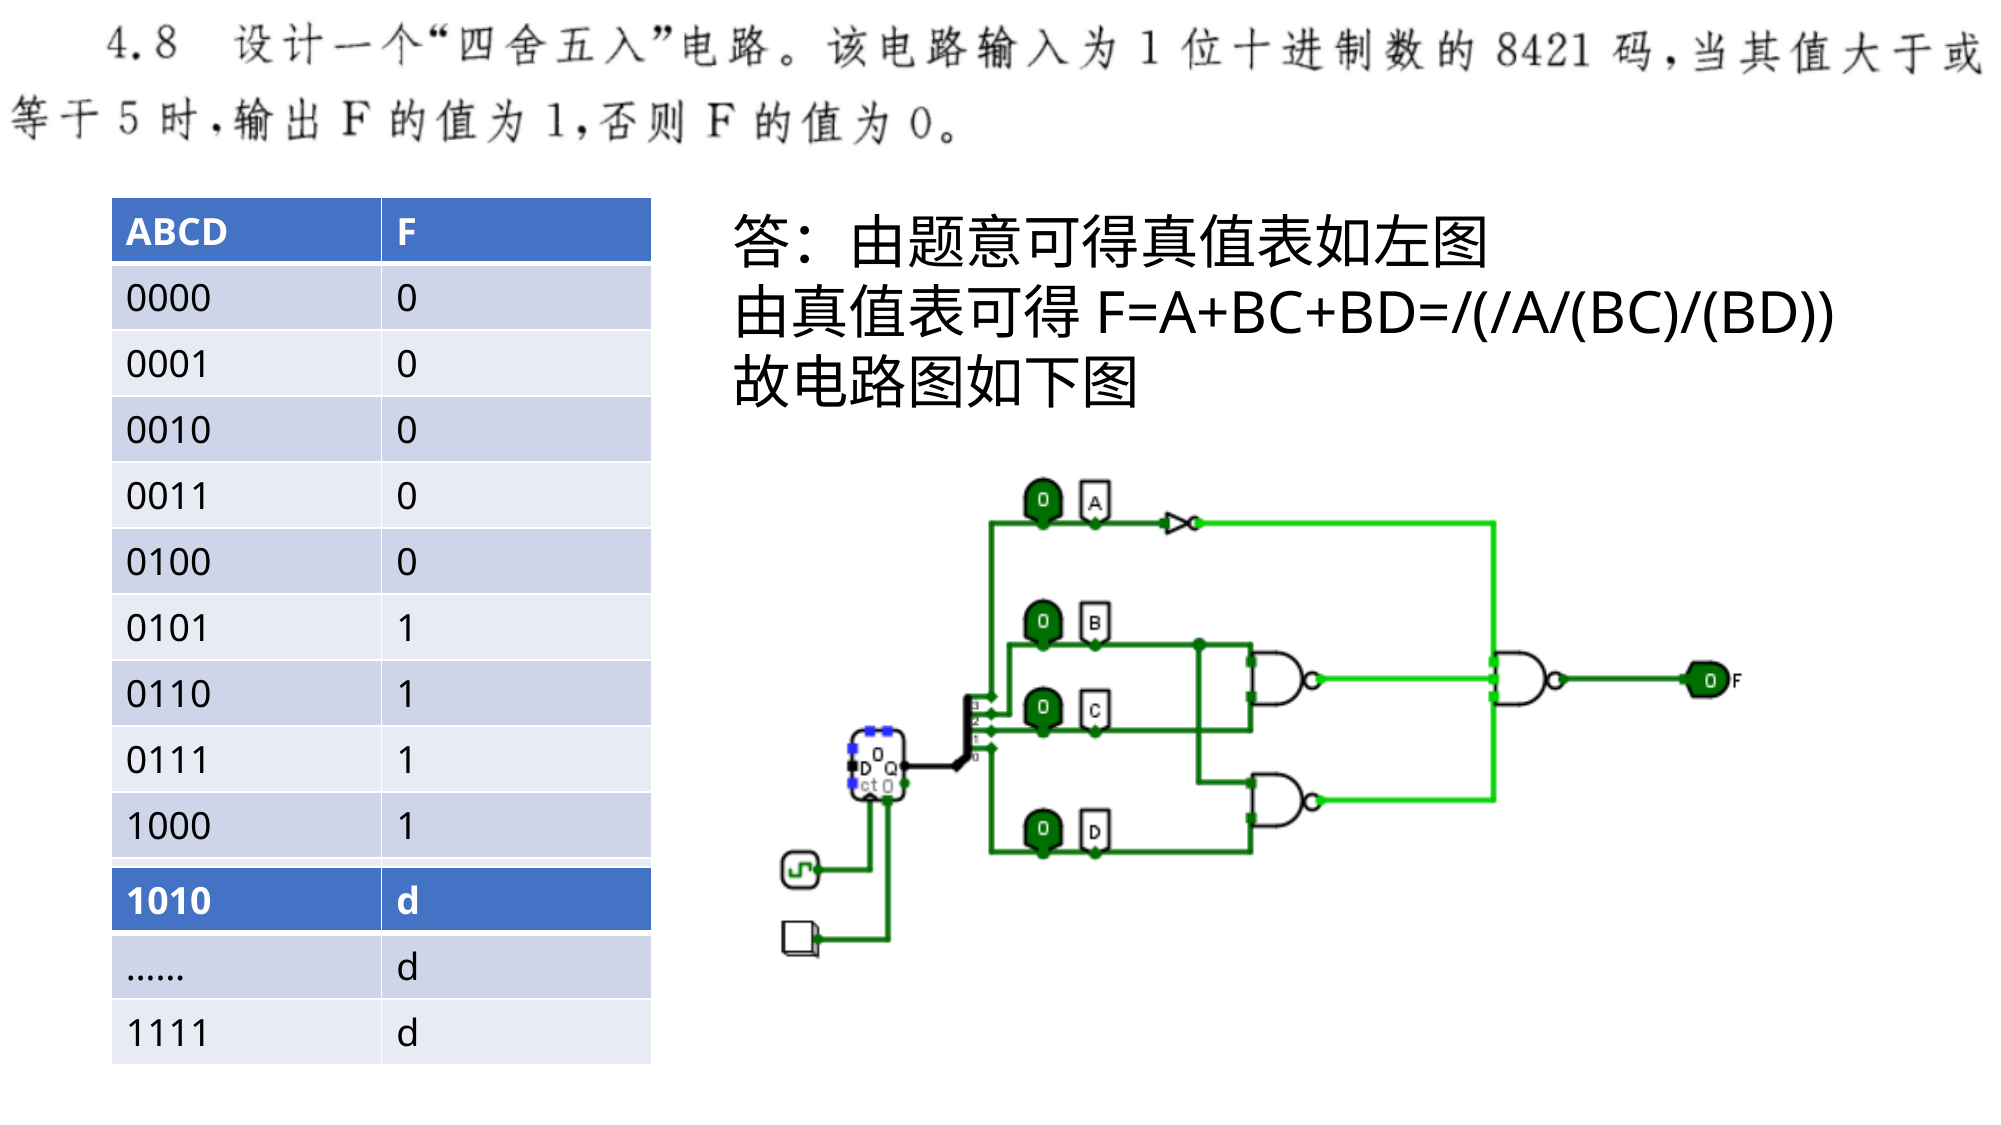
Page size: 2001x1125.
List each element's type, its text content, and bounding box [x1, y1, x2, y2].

table_cell 1 [382, 595, 651, 659]
table_header F [382, 198, 651, 261]
table_cell 1 [382, 661, 651, 725]
table_cell 1111 [112, 1000, 381, 1064]
table_cell 0011 [112, 463, 381, 527]
table_cell 0000 [112, 266, 381, 329]
text_box 答：由题意可得真值表如左图 由真值表可得F=A+BC+BD=/(/A/(BC)/(BD)) 故电路图如下图 [717, 197, 1850, 423]
table_cell 0100 [112, 529, 381, 593]
table_cell 0110 [112, 661, 381, 725]
table_cell 1 [382, 859, 651, 866]
table_cell 0101 [112, 595, 381, 659]
table_cell 0 [382, 266, 651, 329]
table_header 1010 [112, 868, 381, 930]
table_cell 1000 [112, 793, 381, 857]
table_cell 0010 [112, 397, 381, 461]
table_cell …… [112, 936, 381, 998]
table_cell 0 [382, 331, 651, 395]
table_cell 0001 [112, 331, 381, 395]
table_cell d [382, 936, 651, 998]
table_header d [382, 868, 651, 930]
table_cell 0 [382, 463, 651, 527]
table_cell 0 [382, 529, 651, 593]
table_cell 0111 [112, 727, 381, 791]
table_cell 1 [382, 727, 651, 791]
picture [746, 459, 1752, 971]
table_cell 1001 [112, 859, 381, 866]
table_cell 0 [382, 397, 651, 461]
table_header ABCD [112, 198, 381, 261]
table_cell 1 [382, 793, 651, 857]
table_cell d [382, 1000, 651, 1064]
picture [0, 0, 2000, 163]
